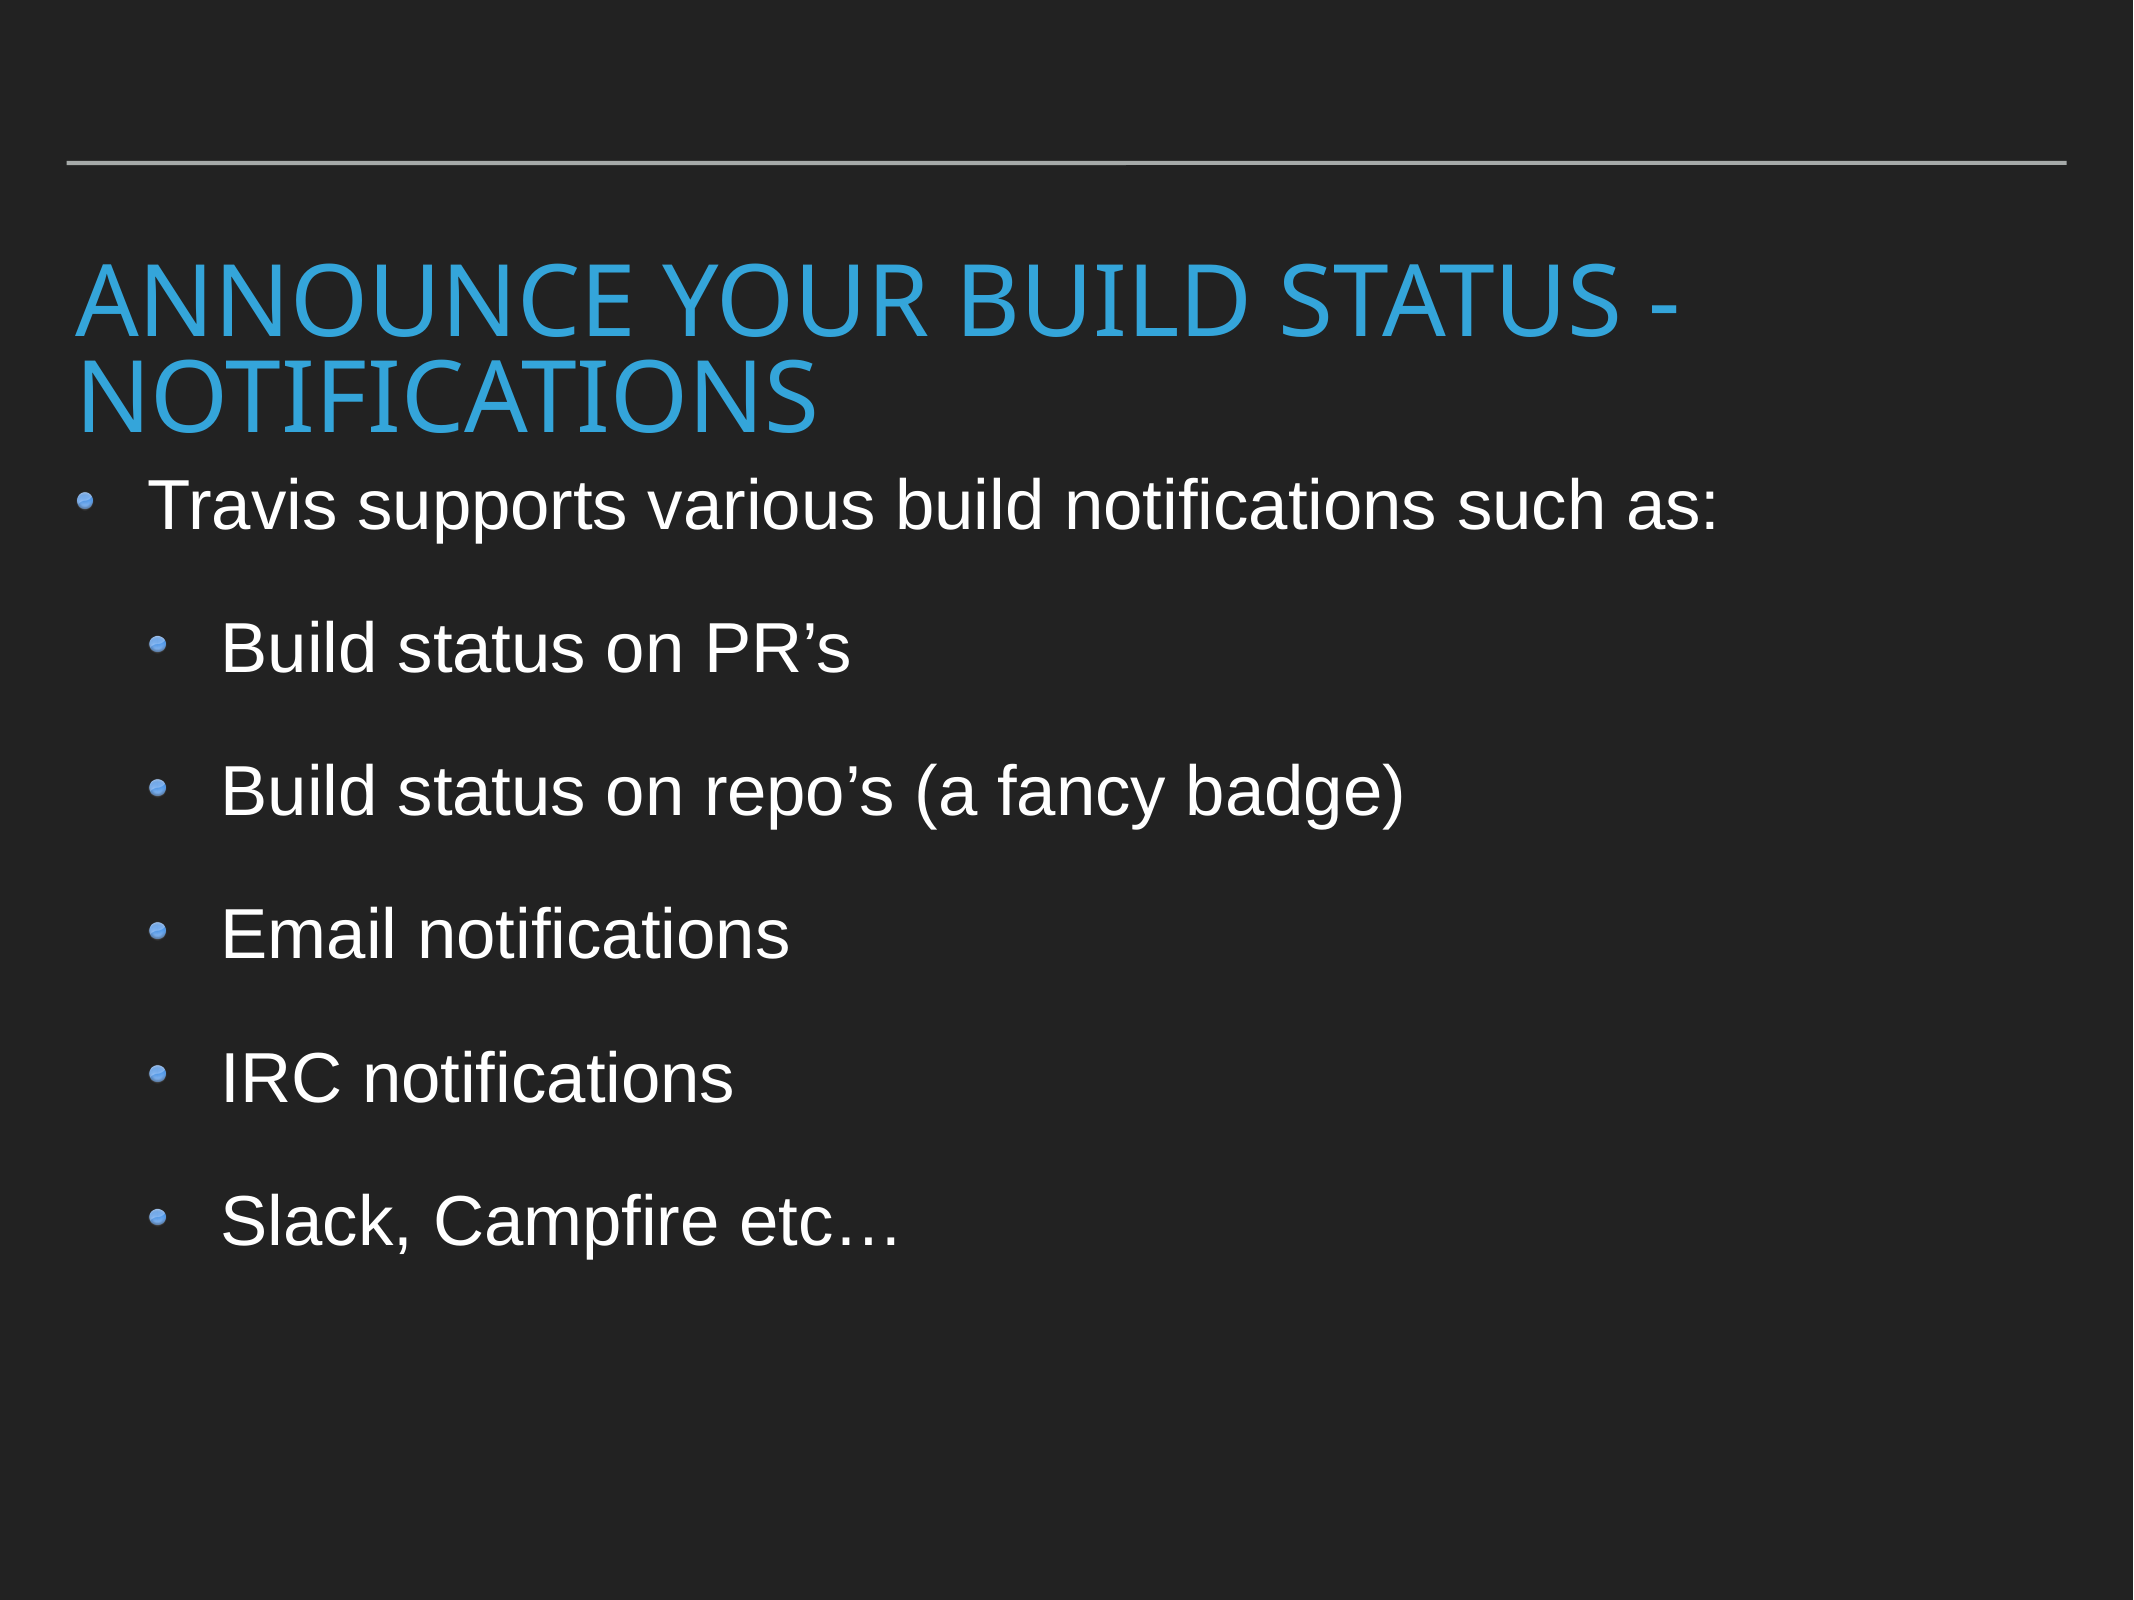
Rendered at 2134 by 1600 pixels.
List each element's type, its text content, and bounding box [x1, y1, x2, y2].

picture [147, 1063, 168, 1084]
picture [147, 634, 168, 654]
title ANNOUNCE YOUR BUILD STATUS - Notifications [66, 250, 2068, 371]
list Travis supports various build notifications such as: Build status on PR’s Build status on repo’s (a fancy badge) Email notifications IRC notifications Slack, Campfire etc… [66, 449, 2068, 1453]
picture [147, 777, 168, 798]
picture [147, 920, 168, 941]
picture [75, 490, 95, 511]
picture [147, 1207, 168, 1227]
